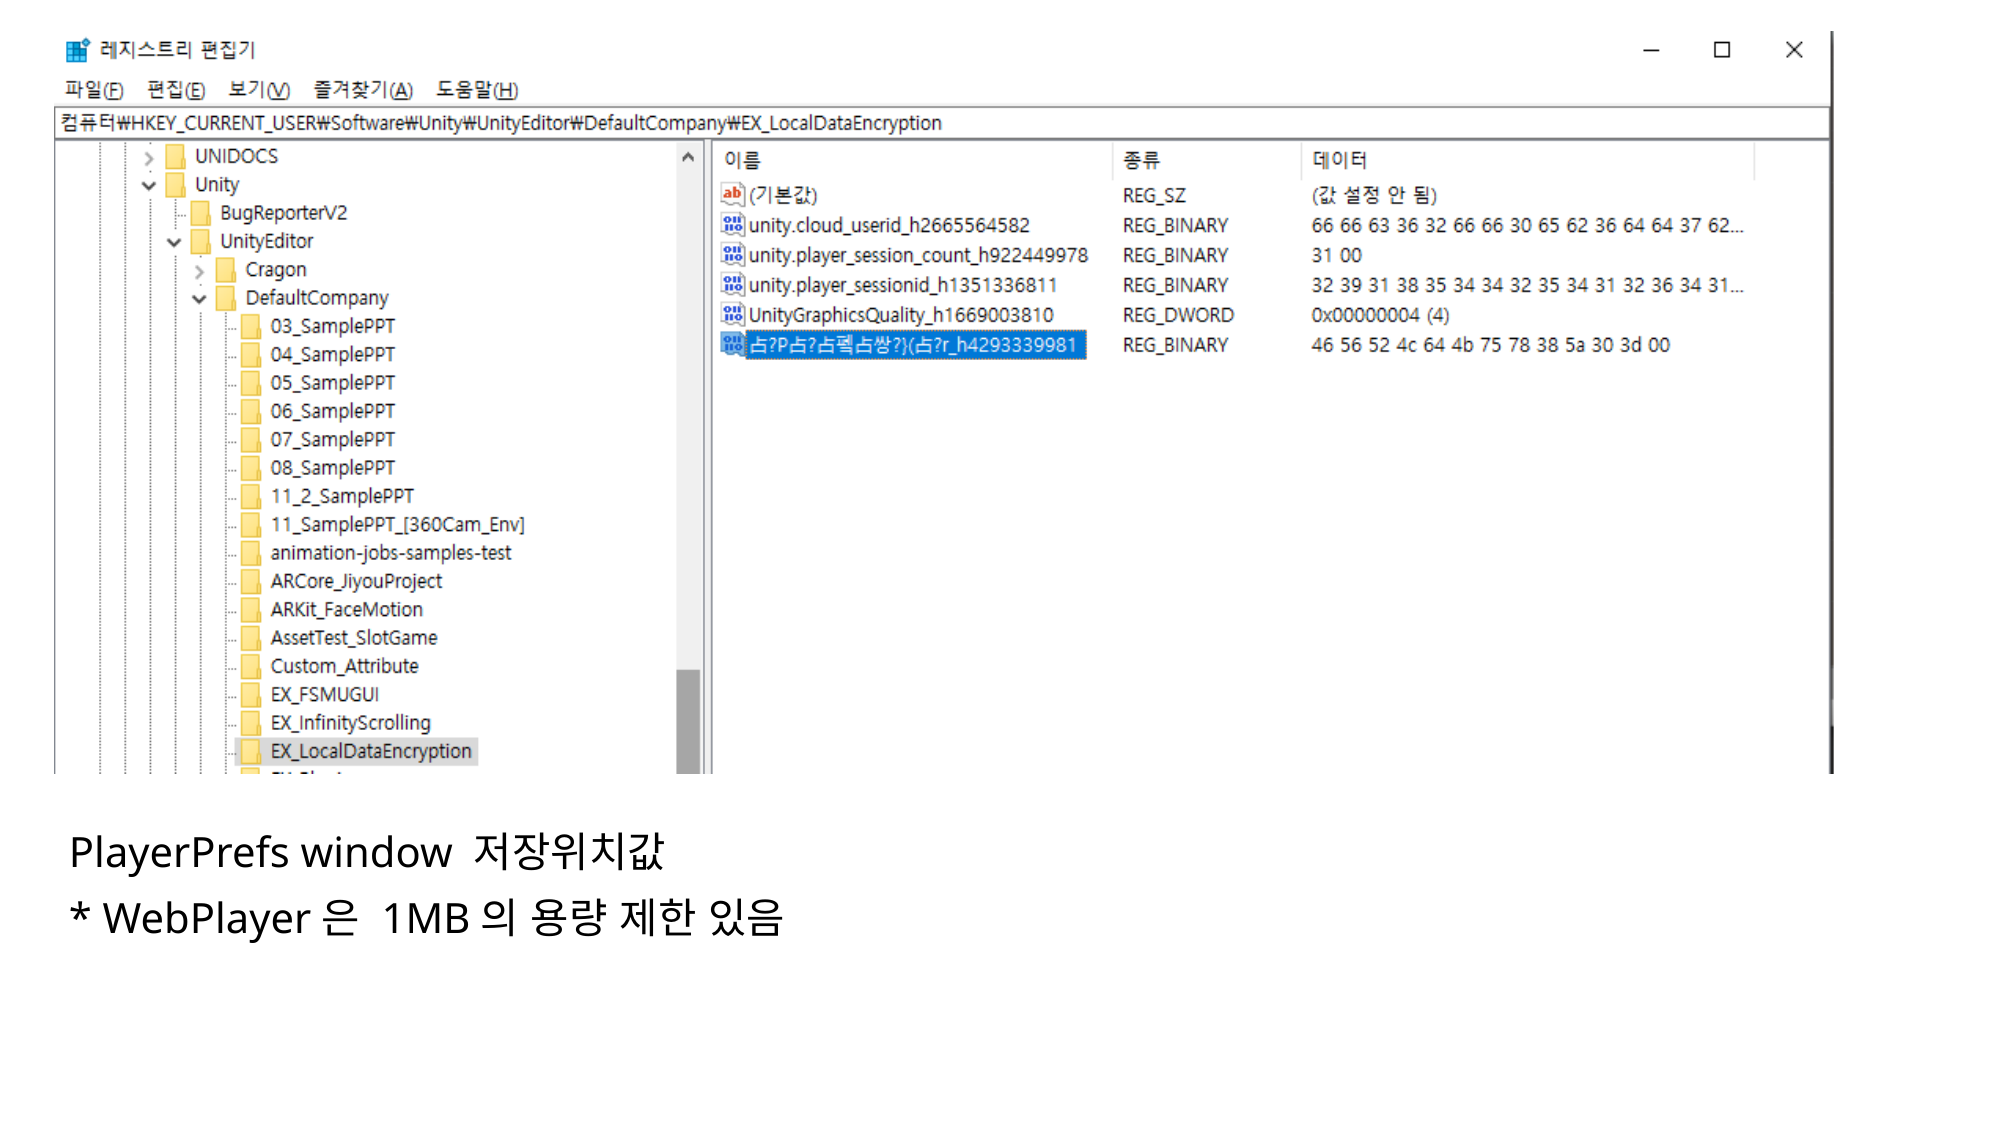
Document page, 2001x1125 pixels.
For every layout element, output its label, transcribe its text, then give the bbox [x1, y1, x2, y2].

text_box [53, 31, 1834, 774]
list PlayerPrefs window 저장위치값 * WebPlayer은 1MB의 용량 제한 있음 [54, 823, 1946, 1014]
